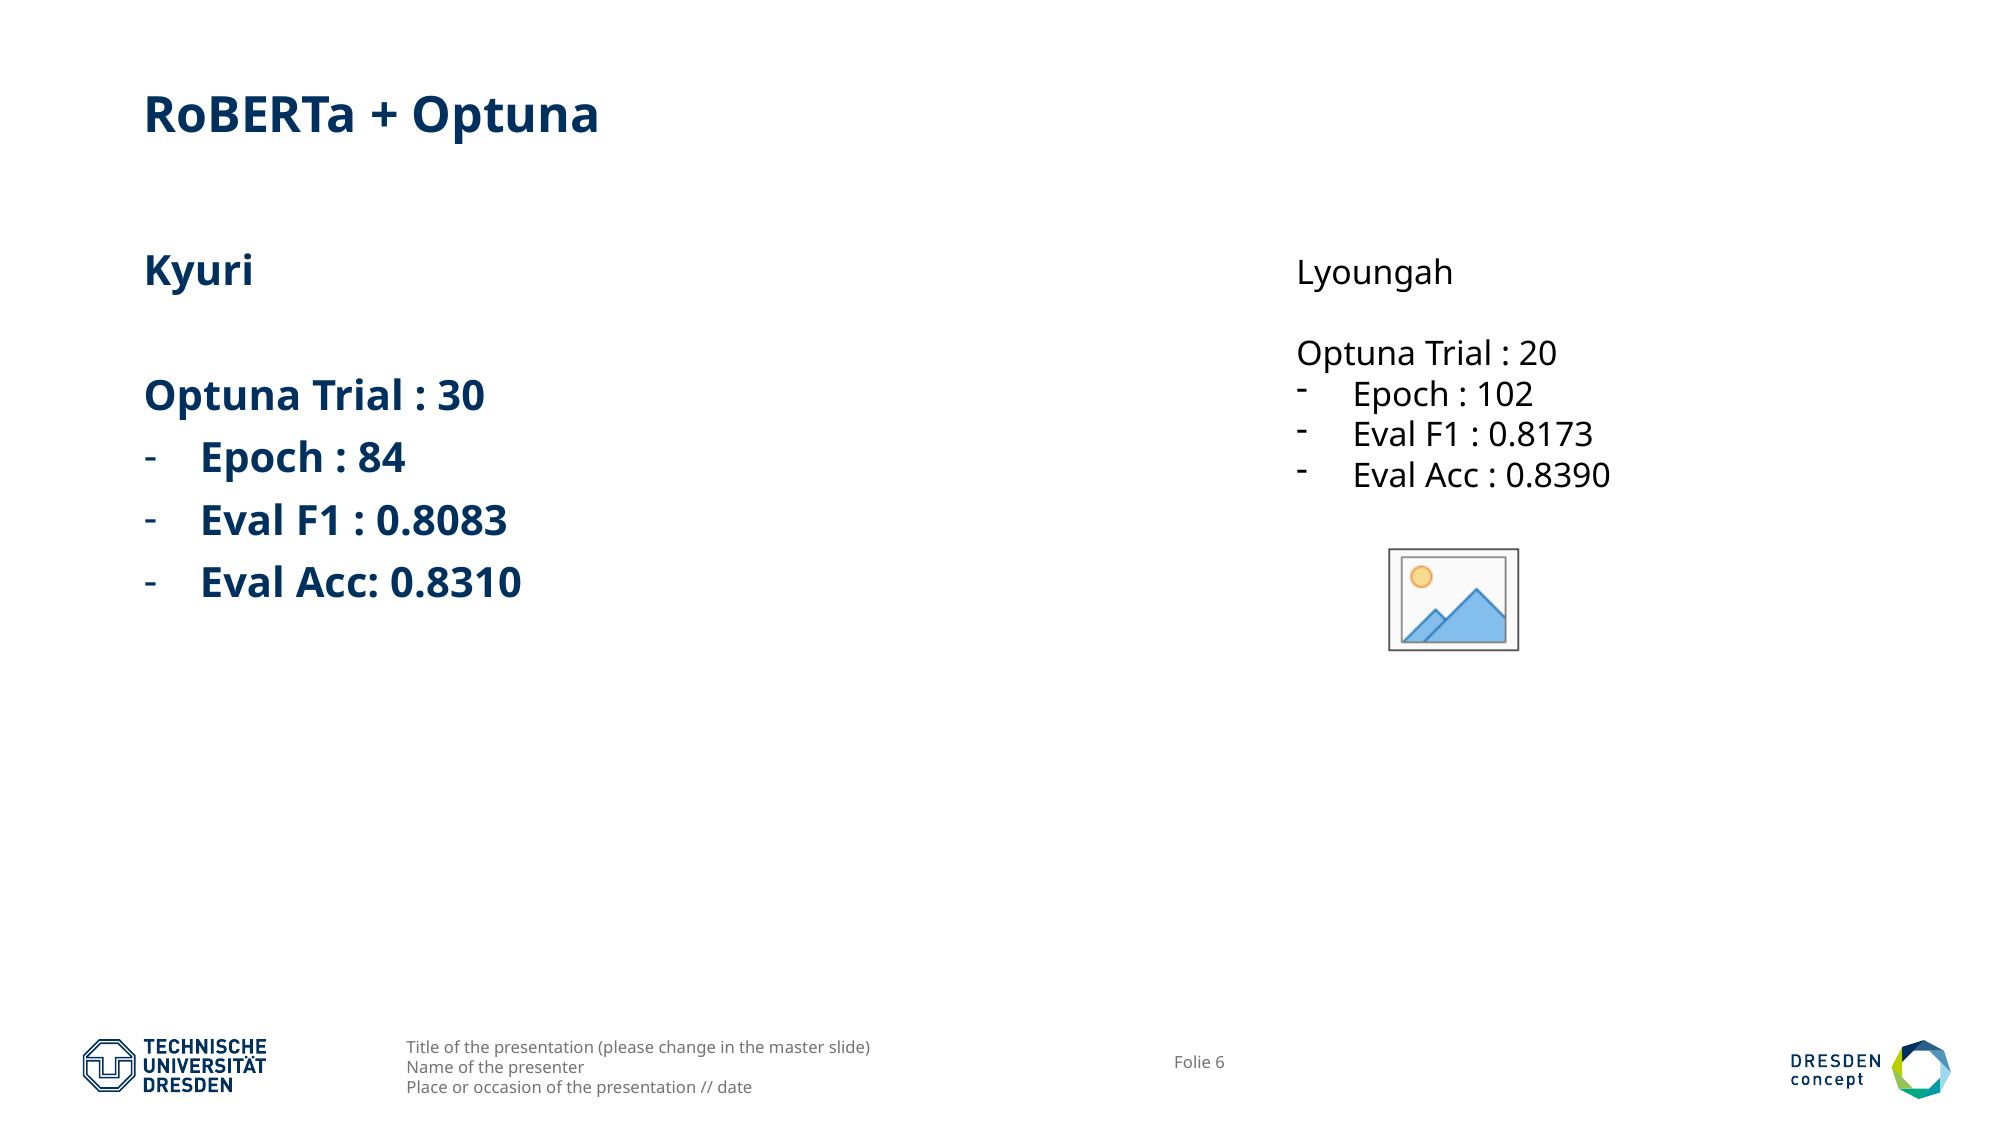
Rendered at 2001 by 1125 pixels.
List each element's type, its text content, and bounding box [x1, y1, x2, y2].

picture [1028, 243, 1880, 957]
list Kyuri Optuna Trial : 30 Epoch : 84 Eval F1 : 0.8083 Eval Acc: 0.8310 [143, 243, 996, 959]
title RoBERTa + Optuna [143, 56, 1880, 169]
